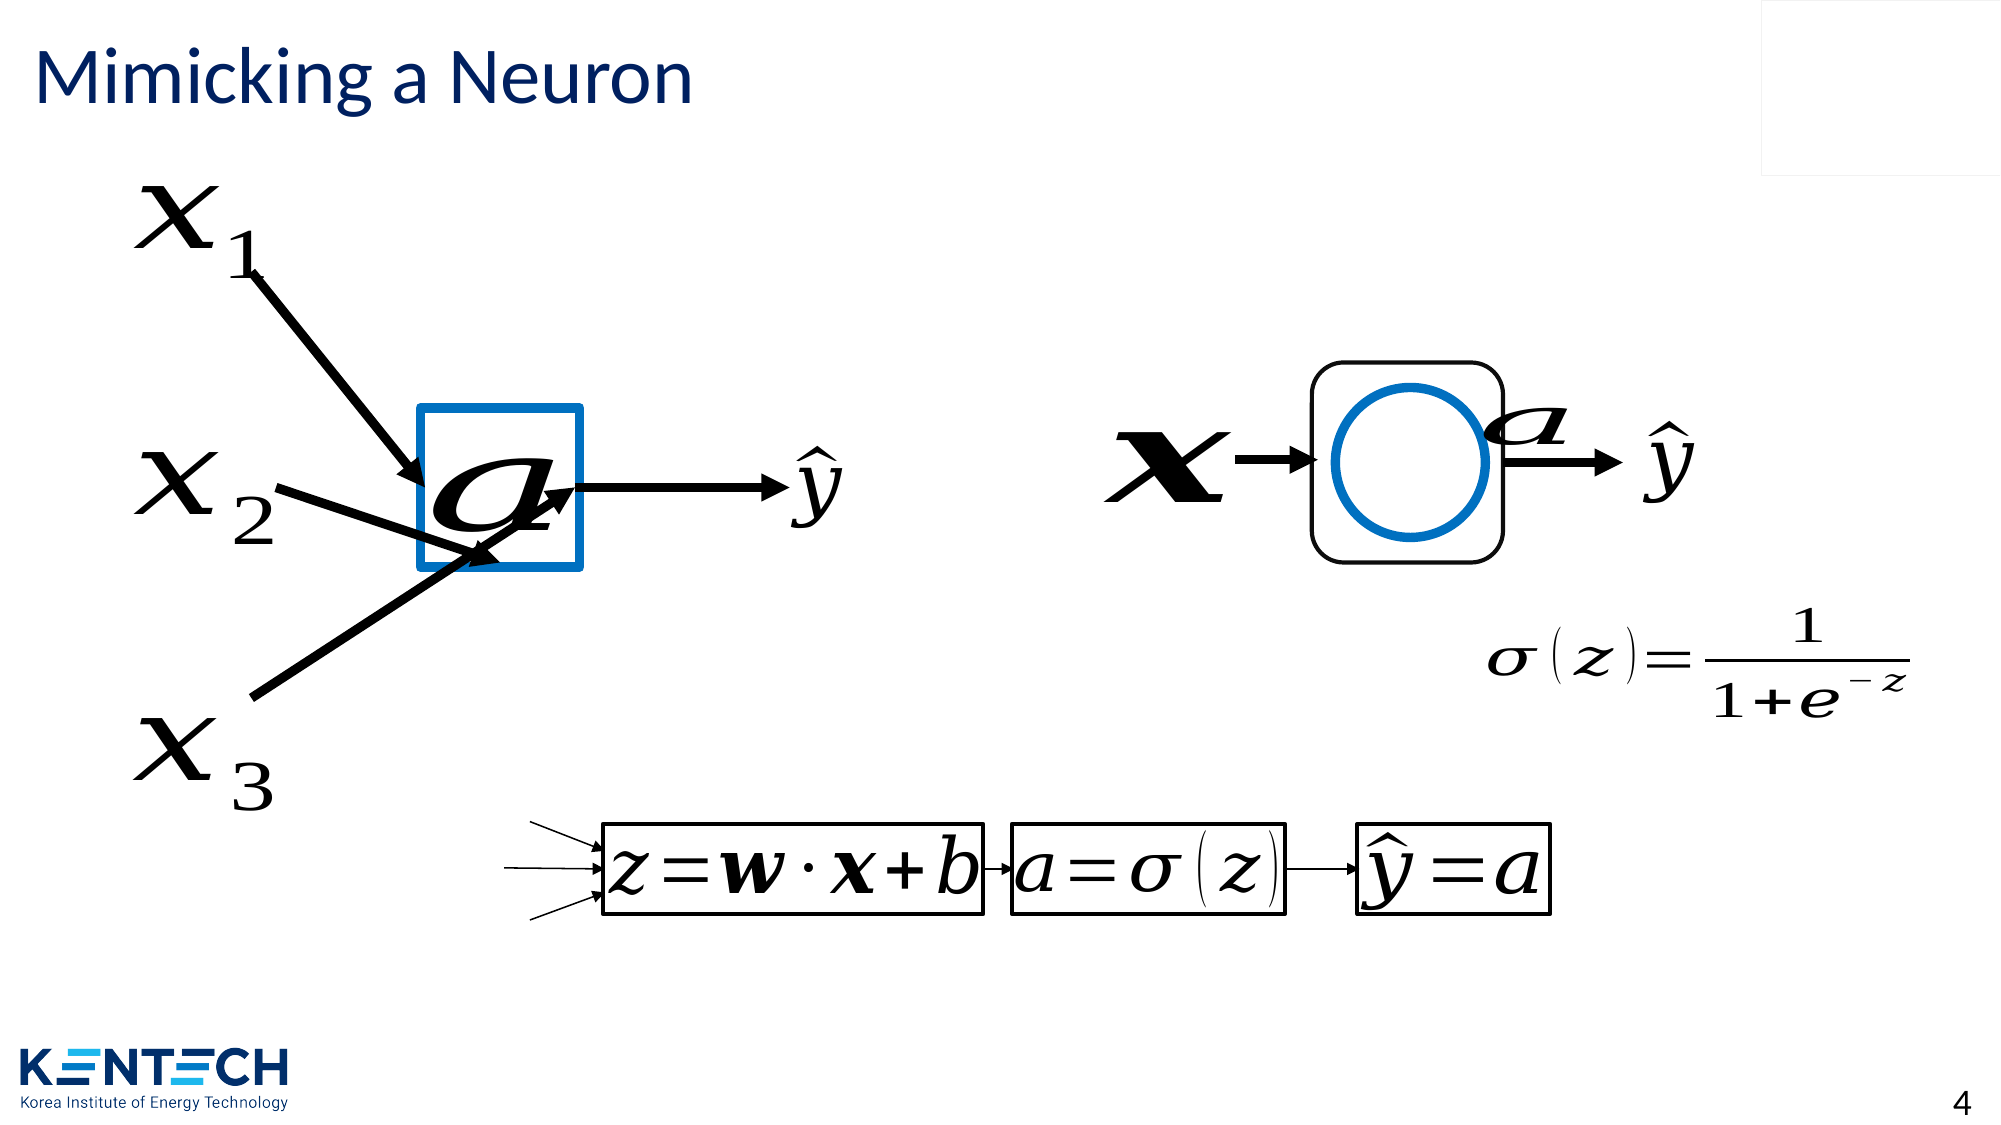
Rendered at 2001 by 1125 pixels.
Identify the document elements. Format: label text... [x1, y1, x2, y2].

picture [18, 1044, 294, 1115]
text_box [1333, 385, 1488, 540]
title Mimicking a Neuron [18, 14, 1563, 128]
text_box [251, 540, 448, 699]
slide_number 4 [1925, 1074, 2000, 1125]
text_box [251, 271, 448, 435]
text_box [1309, 360, 1506, 565]
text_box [448, 770, 1549, 968]
